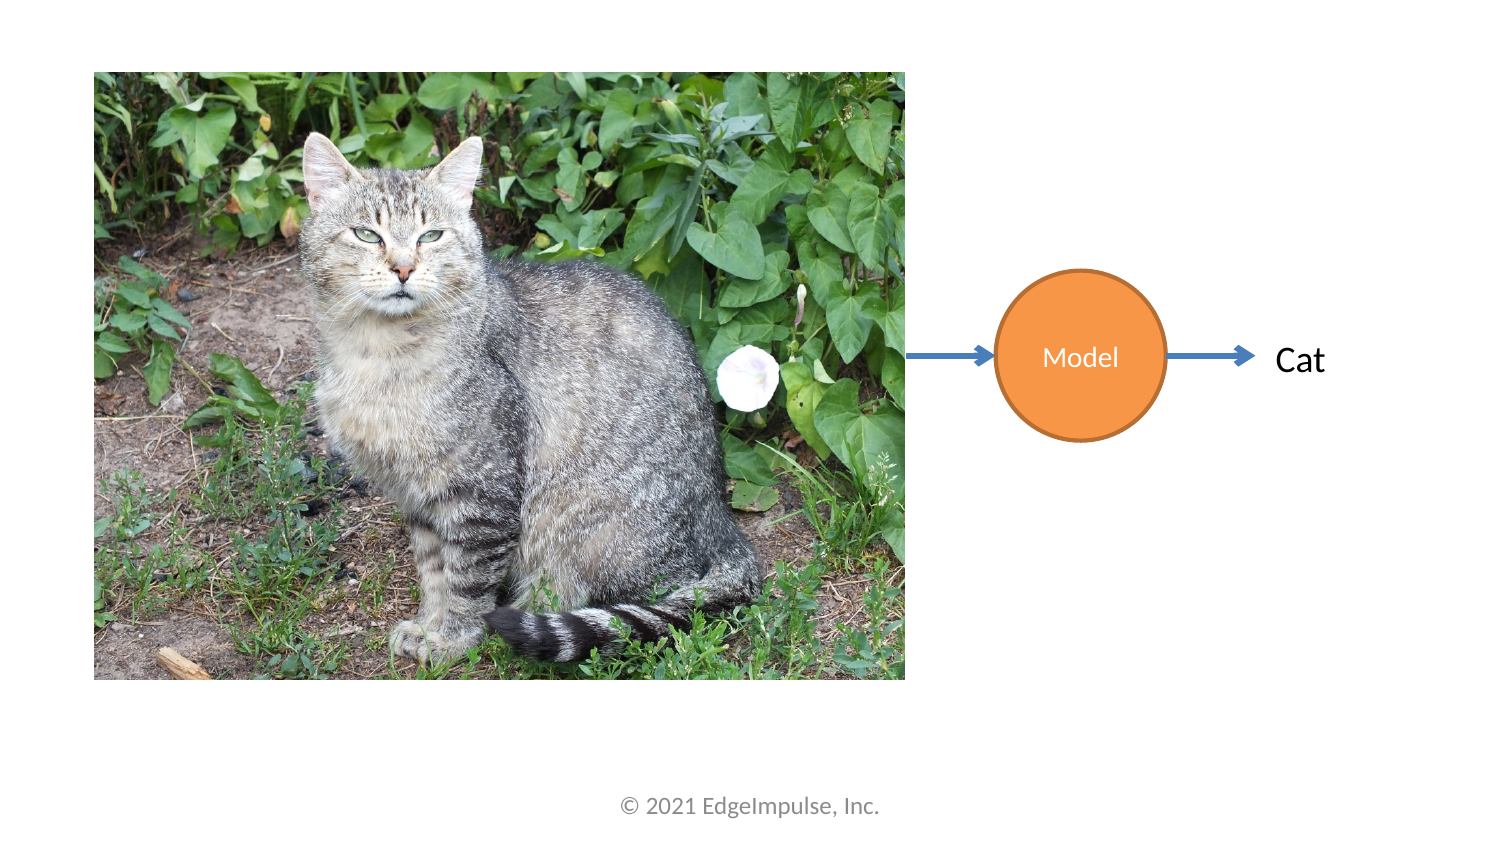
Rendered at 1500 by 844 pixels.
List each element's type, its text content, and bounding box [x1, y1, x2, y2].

footer © 2021 EdgeImpulse, Inc. [512, 782, 988, 827]
text_box Model [993, 268, 1168, 443]
picture [93, 71, 905, 681]
text_box Cat [1260, 327, 1341, 388]
